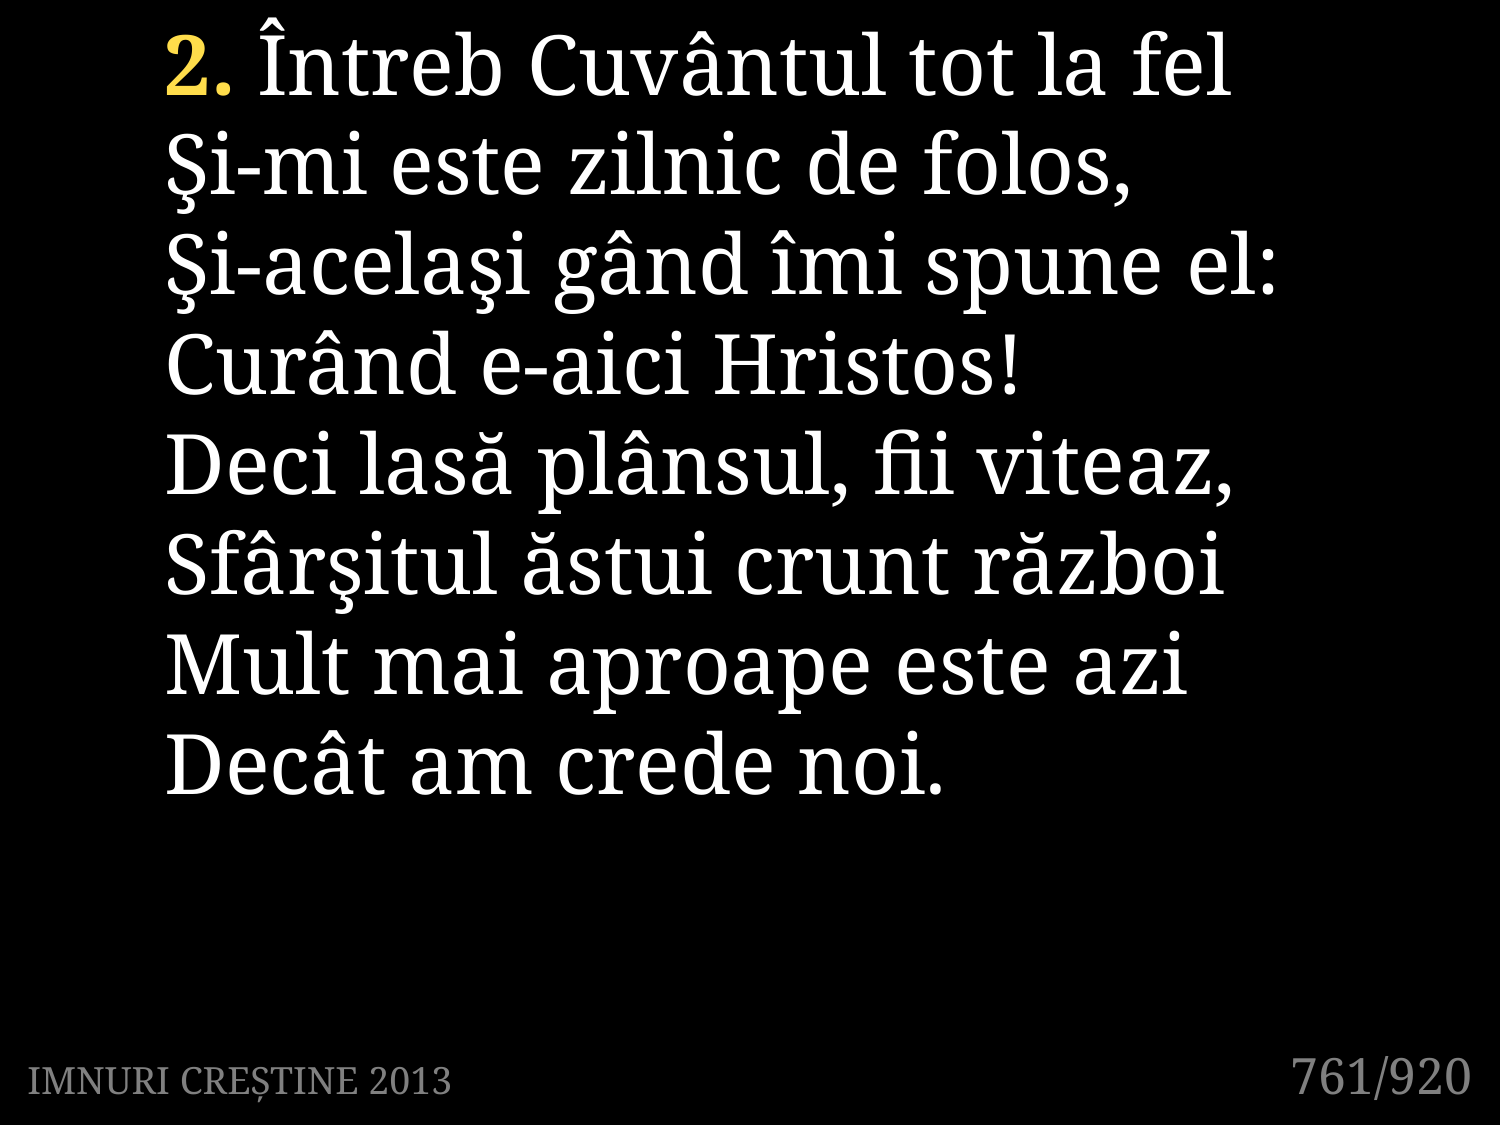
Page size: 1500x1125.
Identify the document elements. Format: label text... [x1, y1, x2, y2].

text_box 2. Întreb Cuvântul tot la fel Şi-mi este zilnic de folos, Şi-acelaşi gând îmi spune el: Curând e-aici Hristos! Deci lasă plânsul, fii viteaz, Sfârşitul ăstui crunt război Mult mai aproape este azi Decât am crede noi. [149, 4, 1500, 819]
text_box IMNURI CREȘTINE 2013 [12, 1049, 637, 1110]
text_box 761/920 [637, 1037, 1488, 1113]
